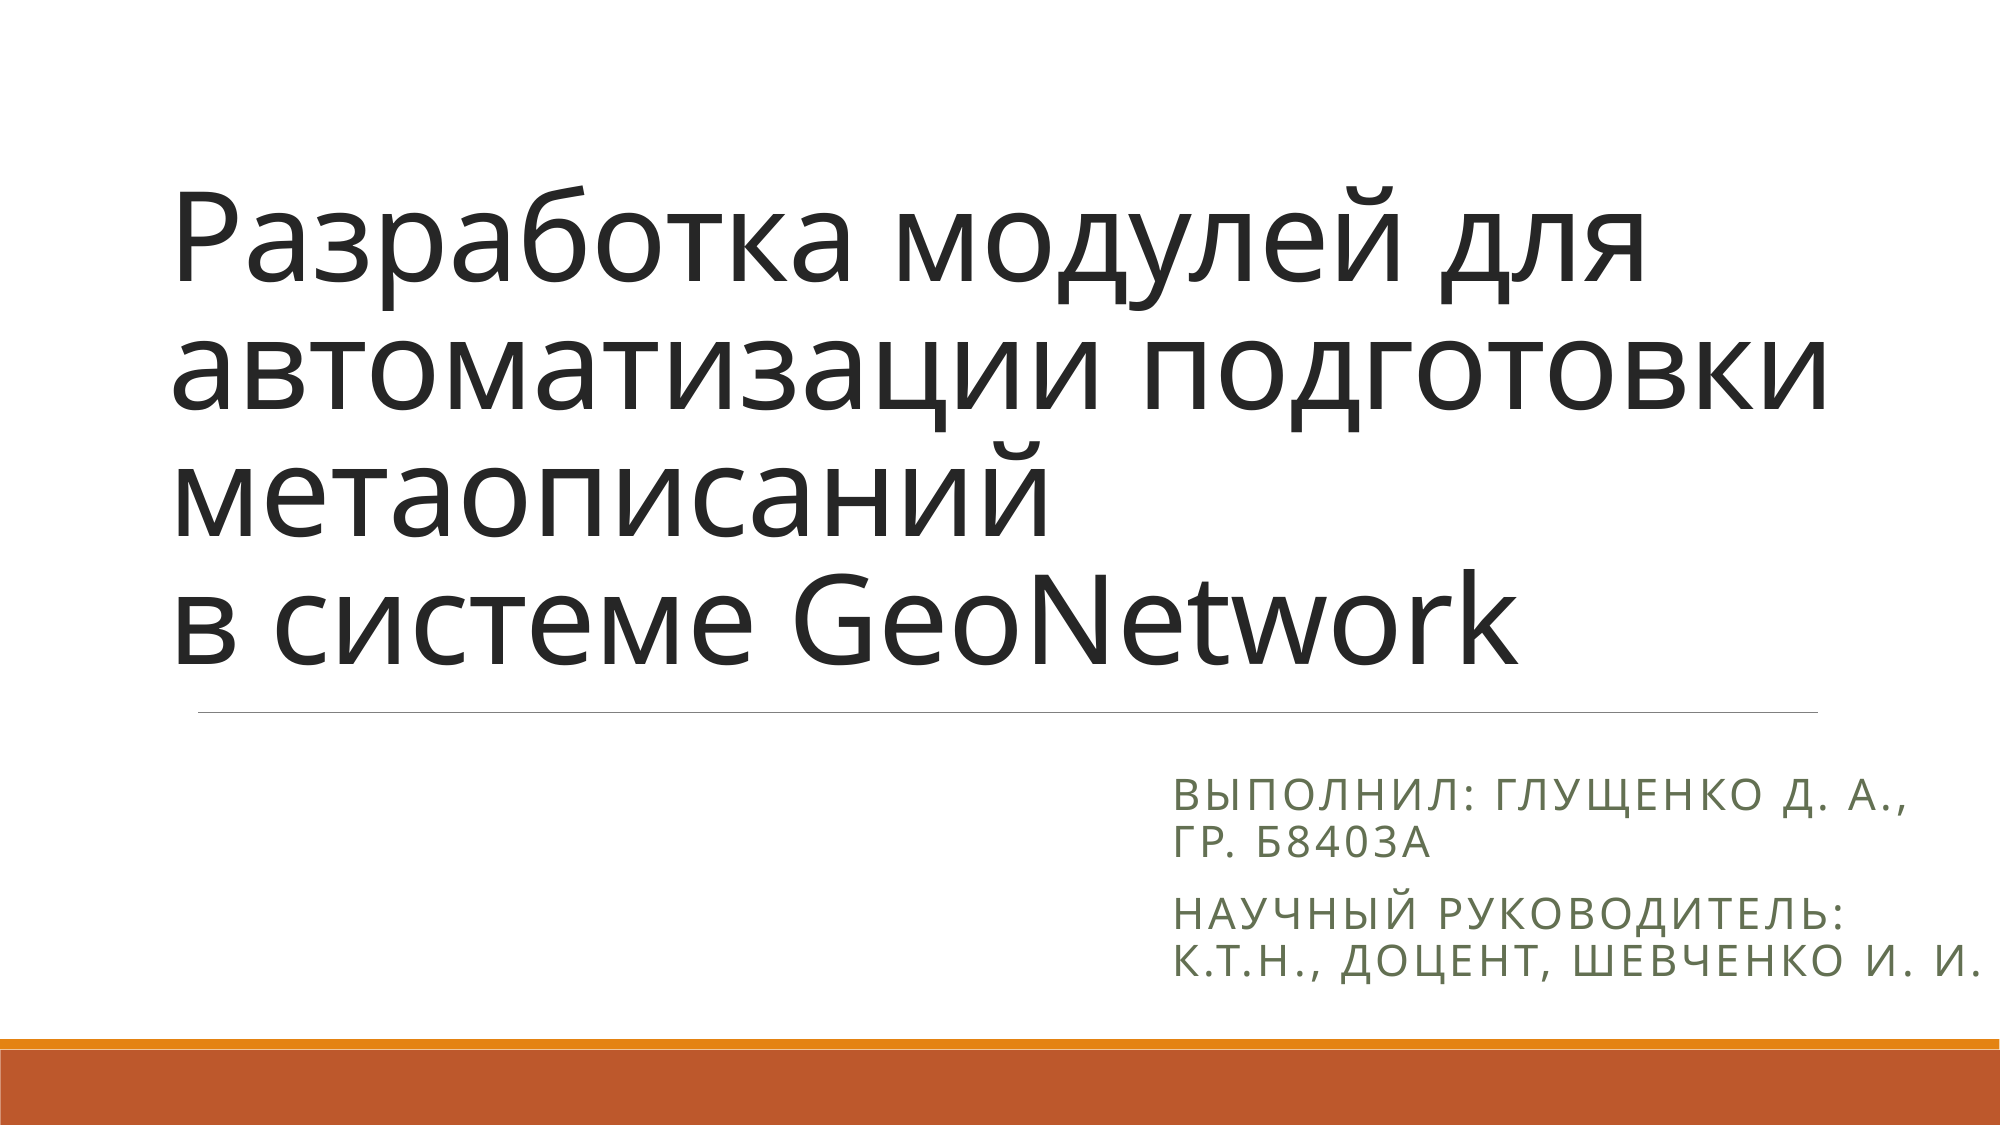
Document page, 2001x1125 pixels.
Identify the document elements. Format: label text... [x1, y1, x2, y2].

title Разработка модулей для автоматизации подготовки метаописаний в системе GeoNetwork [153, 94, 1866, 698]
subtitle Выполнил: Глущенко Д. А., гр. Б8403а Научный руководитель: к.т.н., доцент, Шевченко И. И. [1157, 765, 2000, 1033]
